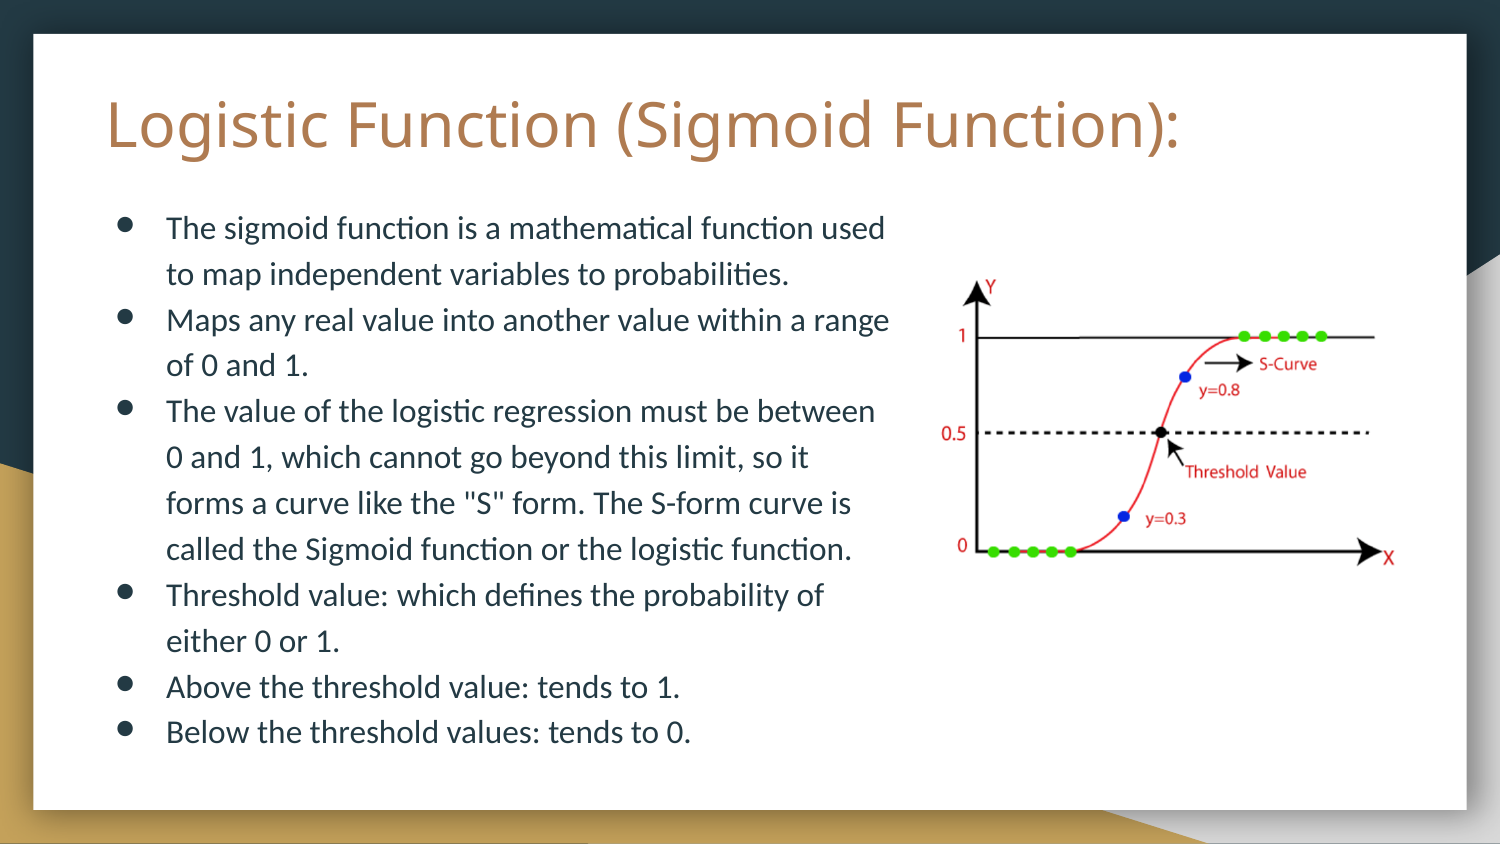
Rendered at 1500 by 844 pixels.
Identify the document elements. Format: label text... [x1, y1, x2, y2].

title Logistic Function (Sigmoid Function): [90, 69, 1322, 168]
list The sigmoid function is a mathematical function used to map independent variables to probabilities. Maps any real value into another value within a range of 0 and 1. The value of the logistic regression must be between 0 and 1, which cannot go beyond this limit, so it forms a curve like the "S" form. The S-form curve is called the Sigmoid function or the logistic function. Threshold value: which defines the probability of either 0 or 1. Above the threshold value: tends to 1. Below the threshold values: tends to 0. [76, 185, 910, 774]
picture [914, 268, 1424, 576]
